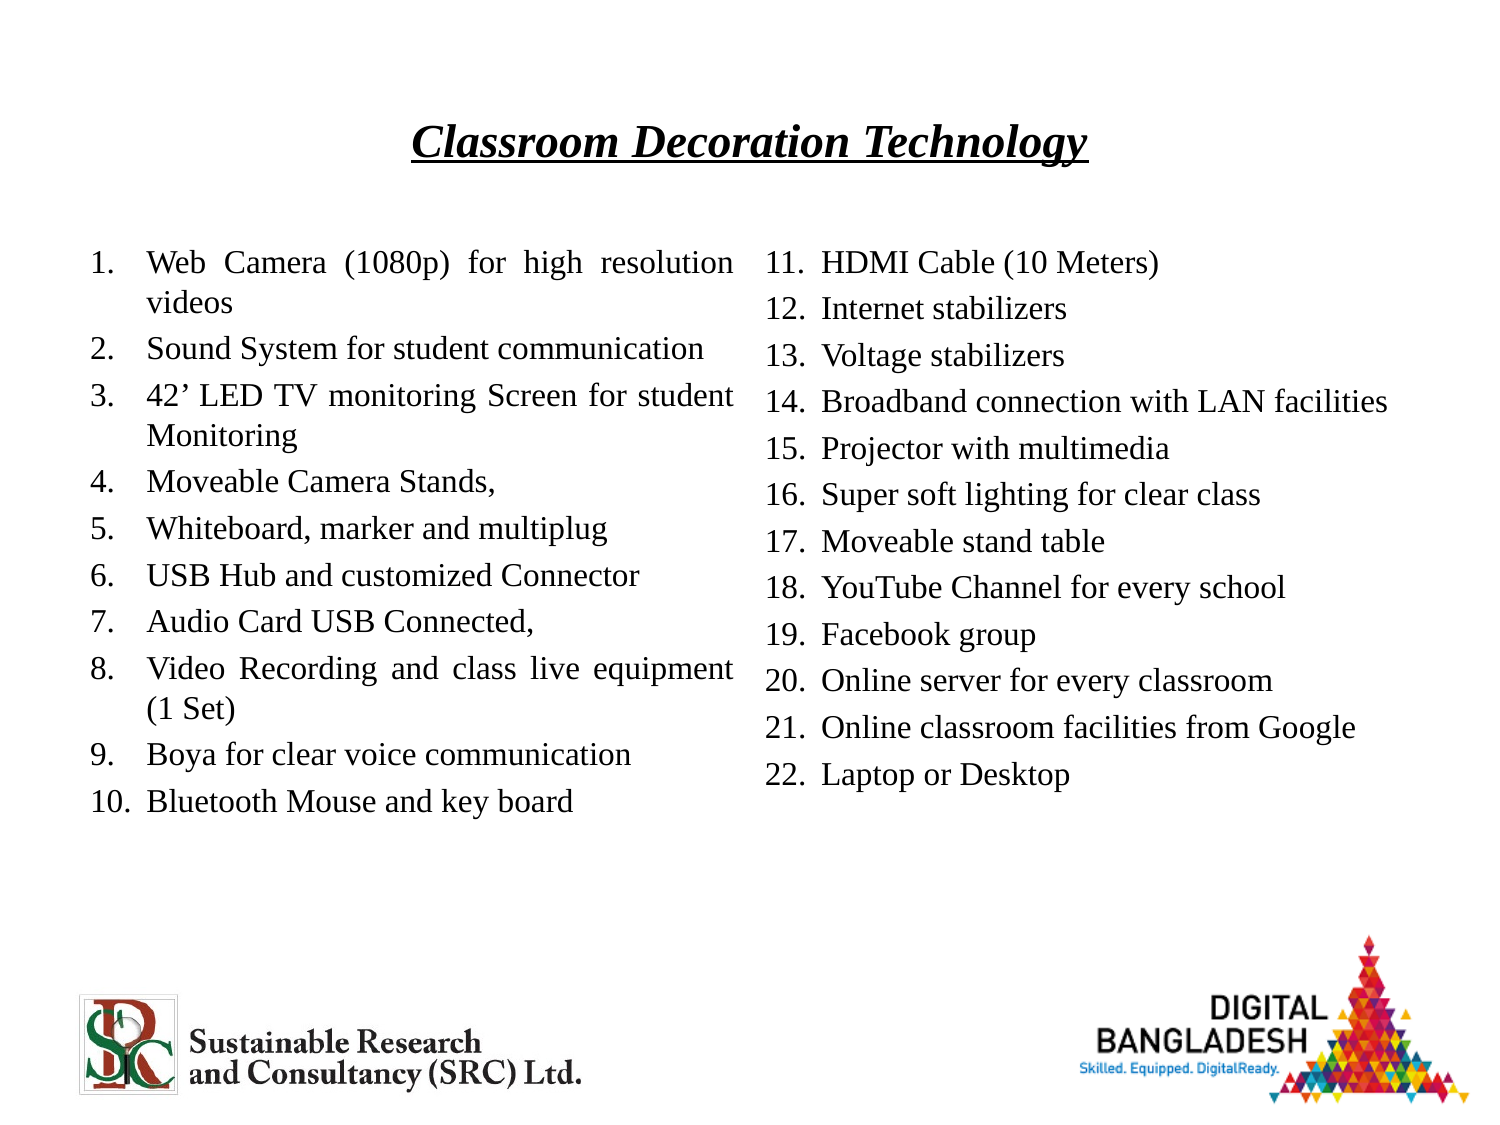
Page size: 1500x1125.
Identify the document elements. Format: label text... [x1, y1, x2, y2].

title Classroom Decoration Technology [75, 45, 1425, 232]
list Web Camera (1080p) for high resolution videos Sound System for student communication 42’ LED TV monitoring Screen for student Monitoring Moveable Camera Stands, Whiteboard, marker and multiplug USB Hub and customized Connector Audio Card USB Connected, Video Recording and class live equipment (1 Set) Boya for clear voice communication Bluetooth Mouse and key board [75, 232, 749, 888]
text_box HDMI Cable (10 Meters) Internet stabilizers Voltage stabilizers Broadband connection with LAN facilities Projector with multimedia Super soft lighting for clear class Moveable stand table YouTube Channel for every school Facebook group Online server for every classroom Online classroom facilities from Google Laptop or Desktop [749, 232, 1425, 888]
picture [74, 987, 588, 1101]
picture [1062, 887, 1487, 1124]
